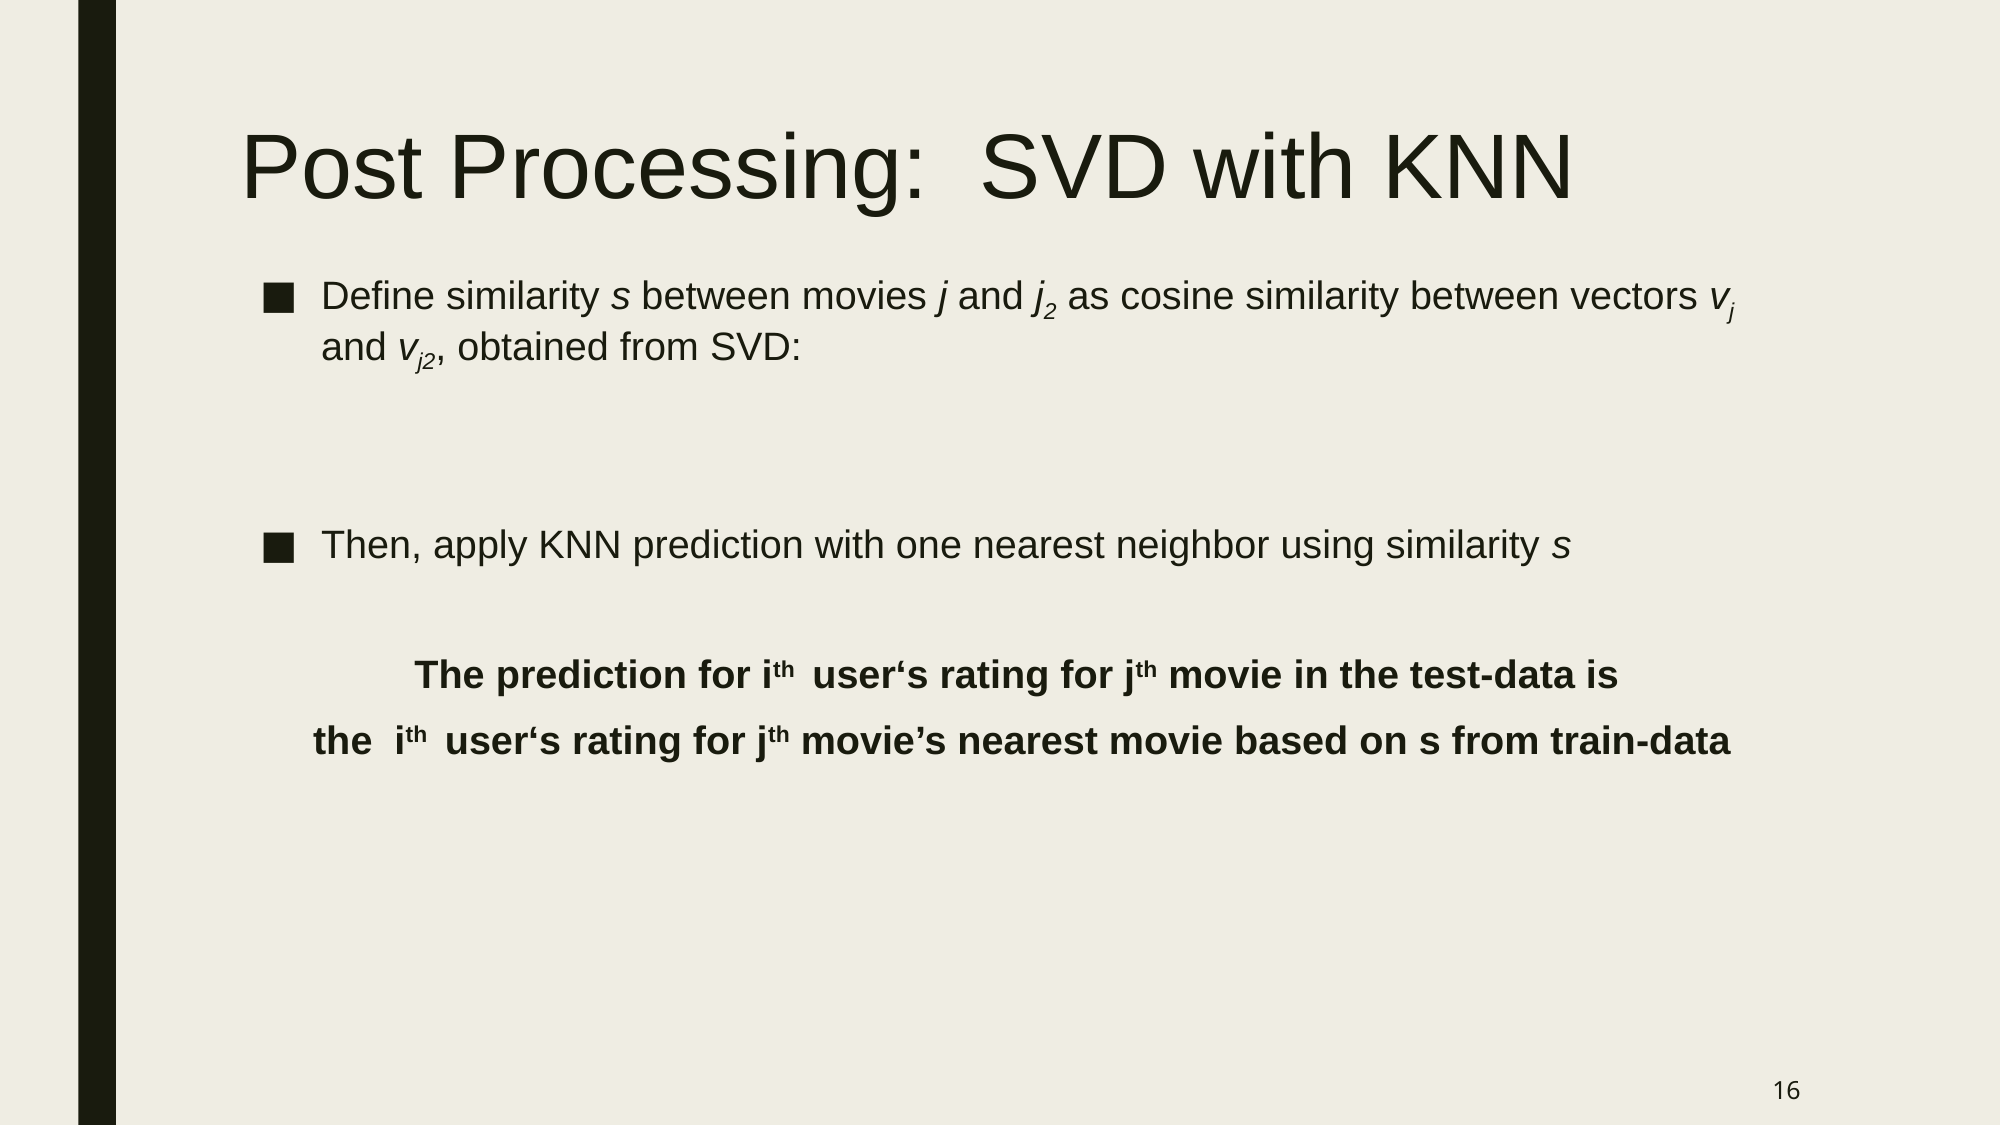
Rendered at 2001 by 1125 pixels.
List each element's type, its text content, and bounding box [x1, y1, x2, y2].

slide_number 16 [1553, 1058, 1816, 1125]
title Post Processing: SVD with KNN [225, 112, 1864, 286]
